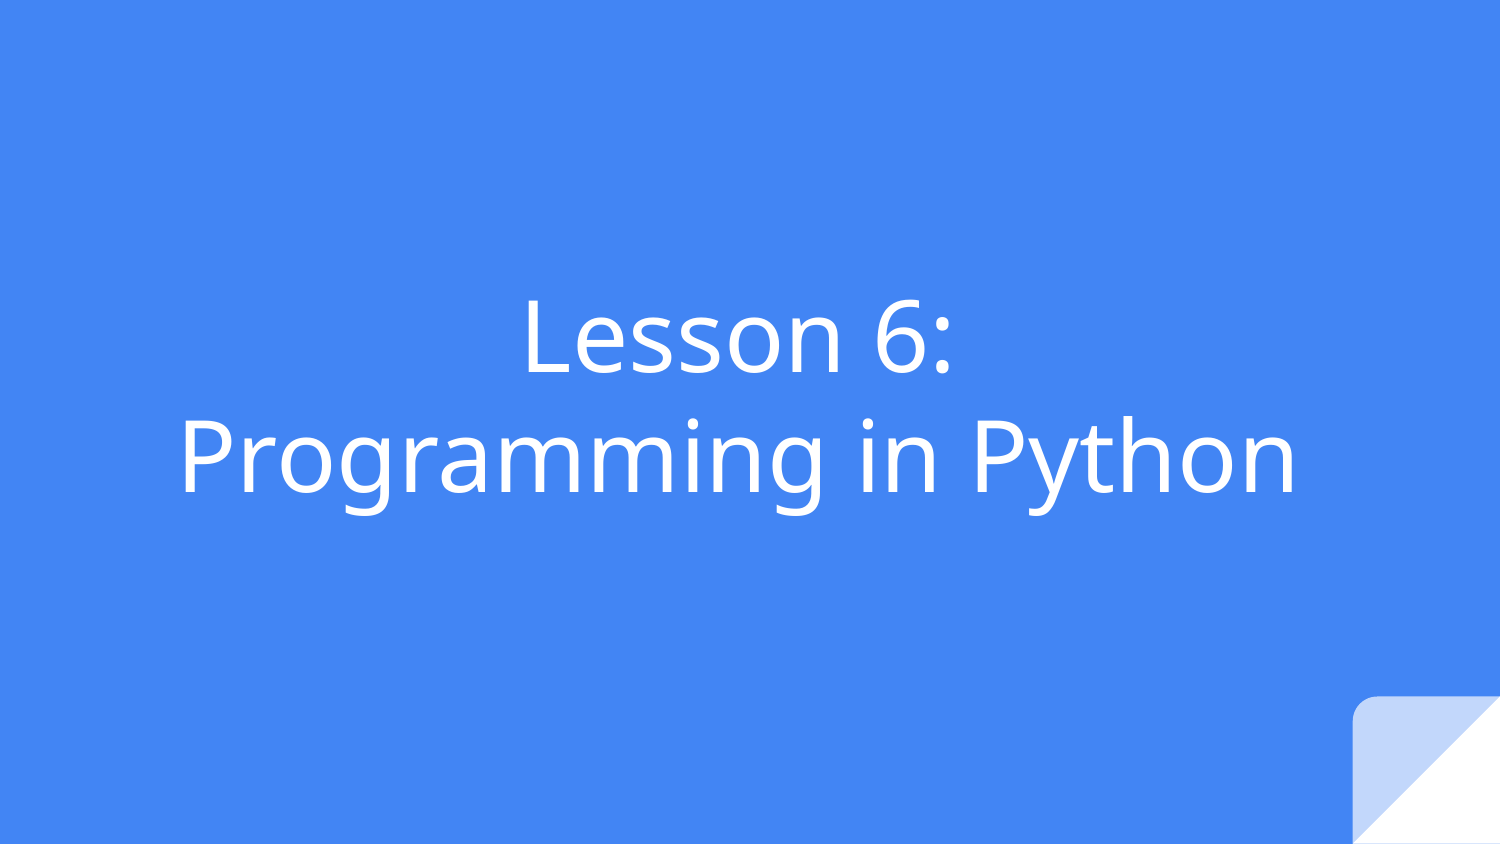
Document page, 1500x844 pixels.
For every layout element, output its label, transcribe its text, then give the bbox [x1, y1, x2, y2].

title Lesson 6: Programming in Python [64, 298, 1413, 528]
